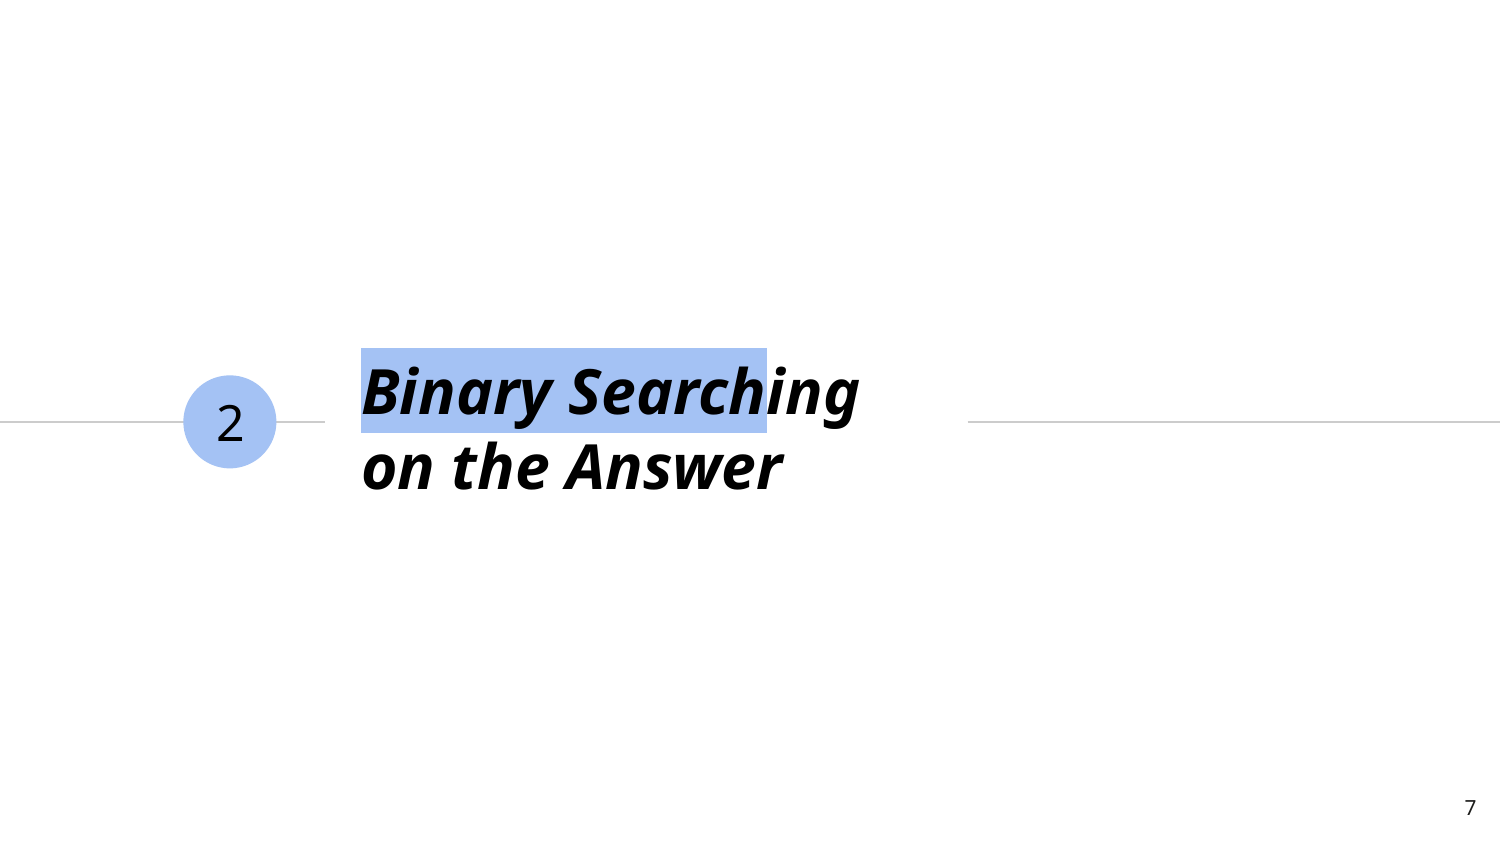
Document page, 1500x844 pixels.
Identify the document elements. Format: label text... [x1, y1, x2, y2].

text_box 2 [186, 375, 276, 468]
slide_number ‹#› [1401, 779, 1492, 844]
title Binary Searching on the Answer [346, 326, 968, 517]
